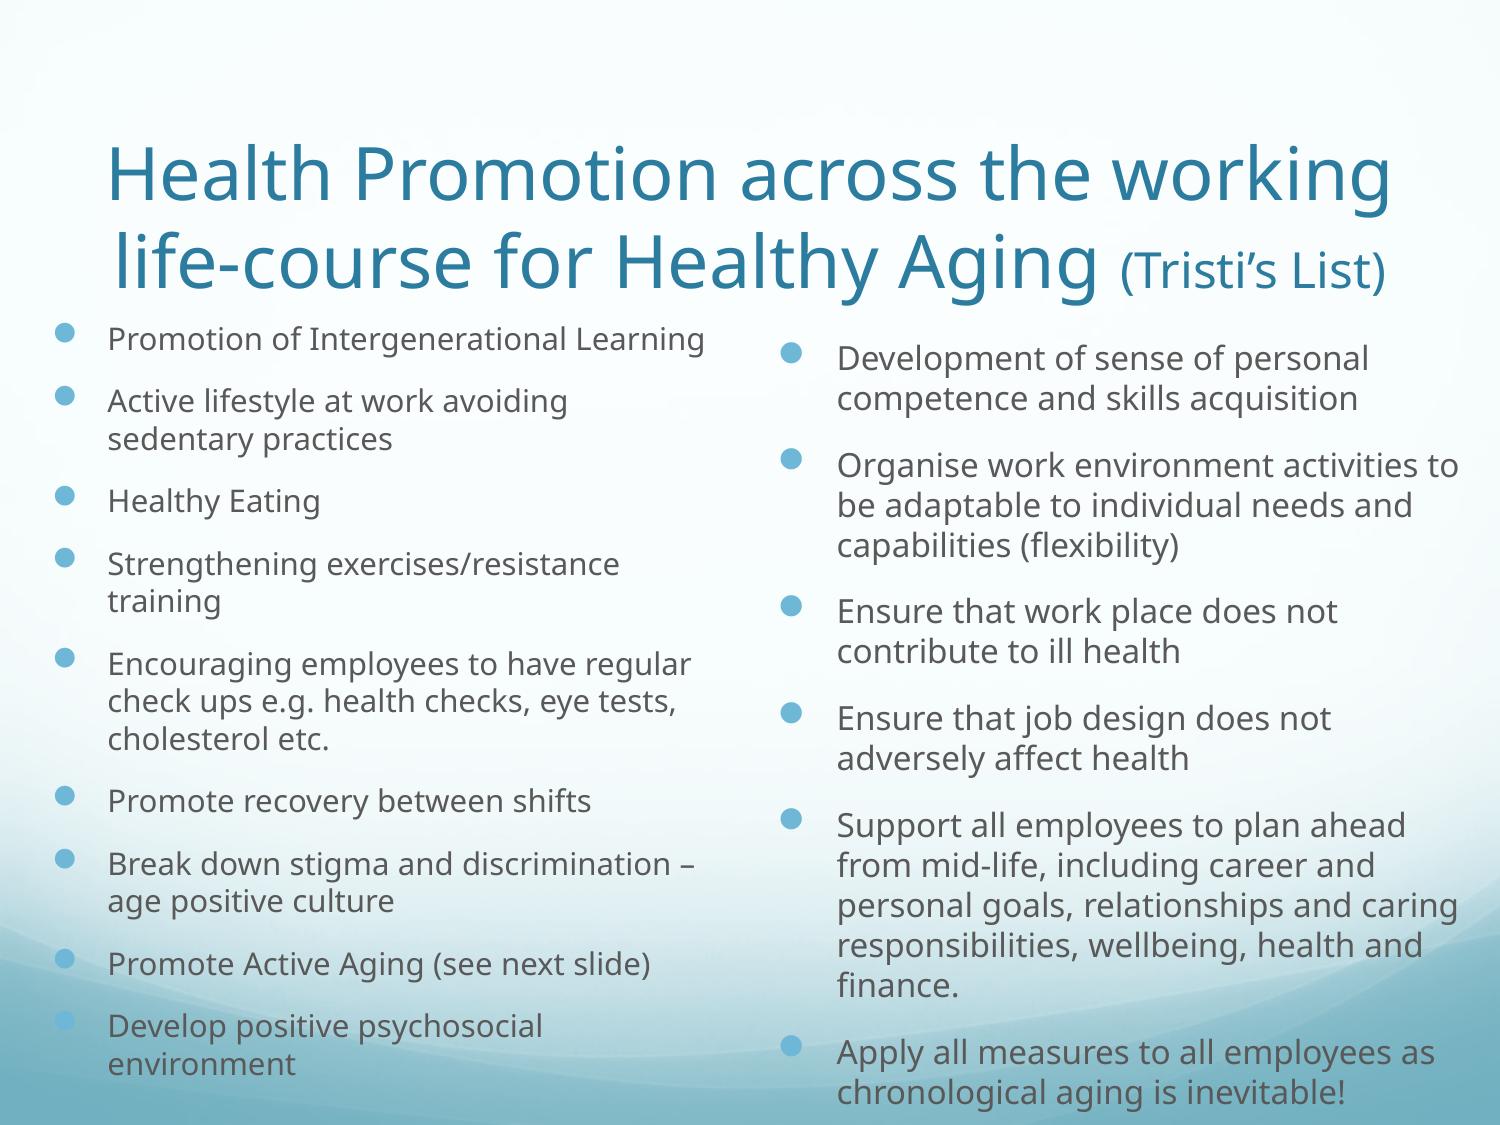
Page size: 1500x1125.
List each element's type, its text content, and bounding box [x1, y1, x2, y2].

title Health Promotion across the working life-course for Healthy Aging (Tristi’s List) [90, 91, 1410, 312]
list Promotion of Intergenerational Learning Active lifestyle at work avoiding sedentary practices Healthy Eating Strengthening exercises/resistance training Encouraging employees to have regular check ups e.g. health checks, eye tests, cholesterol etc. Promote recovery between shifts Break down stigma and discrimination – age positive culture Promote Active Aging (see next slide) Develop positive psychosocial environment [37, 311, 738, 1107]
list Development of sense of personal competence and skills acquisition Organise work environment activities to be adaptable to individual needs and capabilities (flexibility) Ensure that work place does not contribute to ill health Ensure that job design does not adversely affect health Support all employees to plan ahead from mid-life, including career and personal goals, relationships and caring responsibilities, wellbeing, health and finance. Apply all measures to all employees as chronological aging is inevitable! [762, 329, 1480, 1125]
